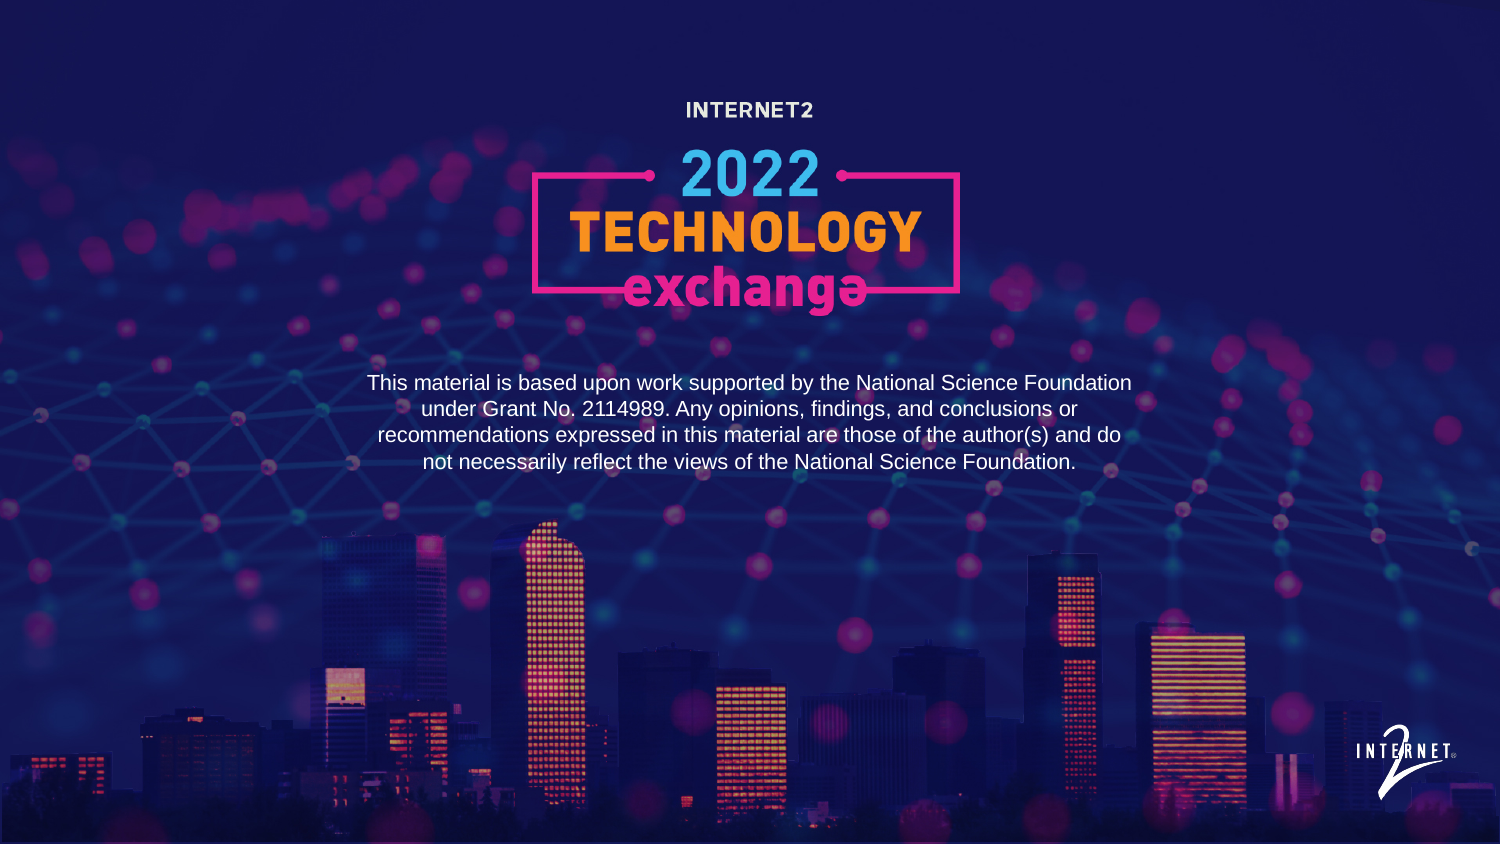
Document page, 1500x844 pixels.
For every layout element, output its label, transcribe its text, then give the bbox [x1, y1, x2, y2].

picture [0, 0, 1500, 844]
text_box This material is based upon work supported by the National Science Foundation under Grant No. 2114989. Any opinions, findings, and conclusions or recommendations expressed in this material are those of the author(s) and do not necessarily reflect the views of the National Science Foundation. [350, 361, 1150, 481]
